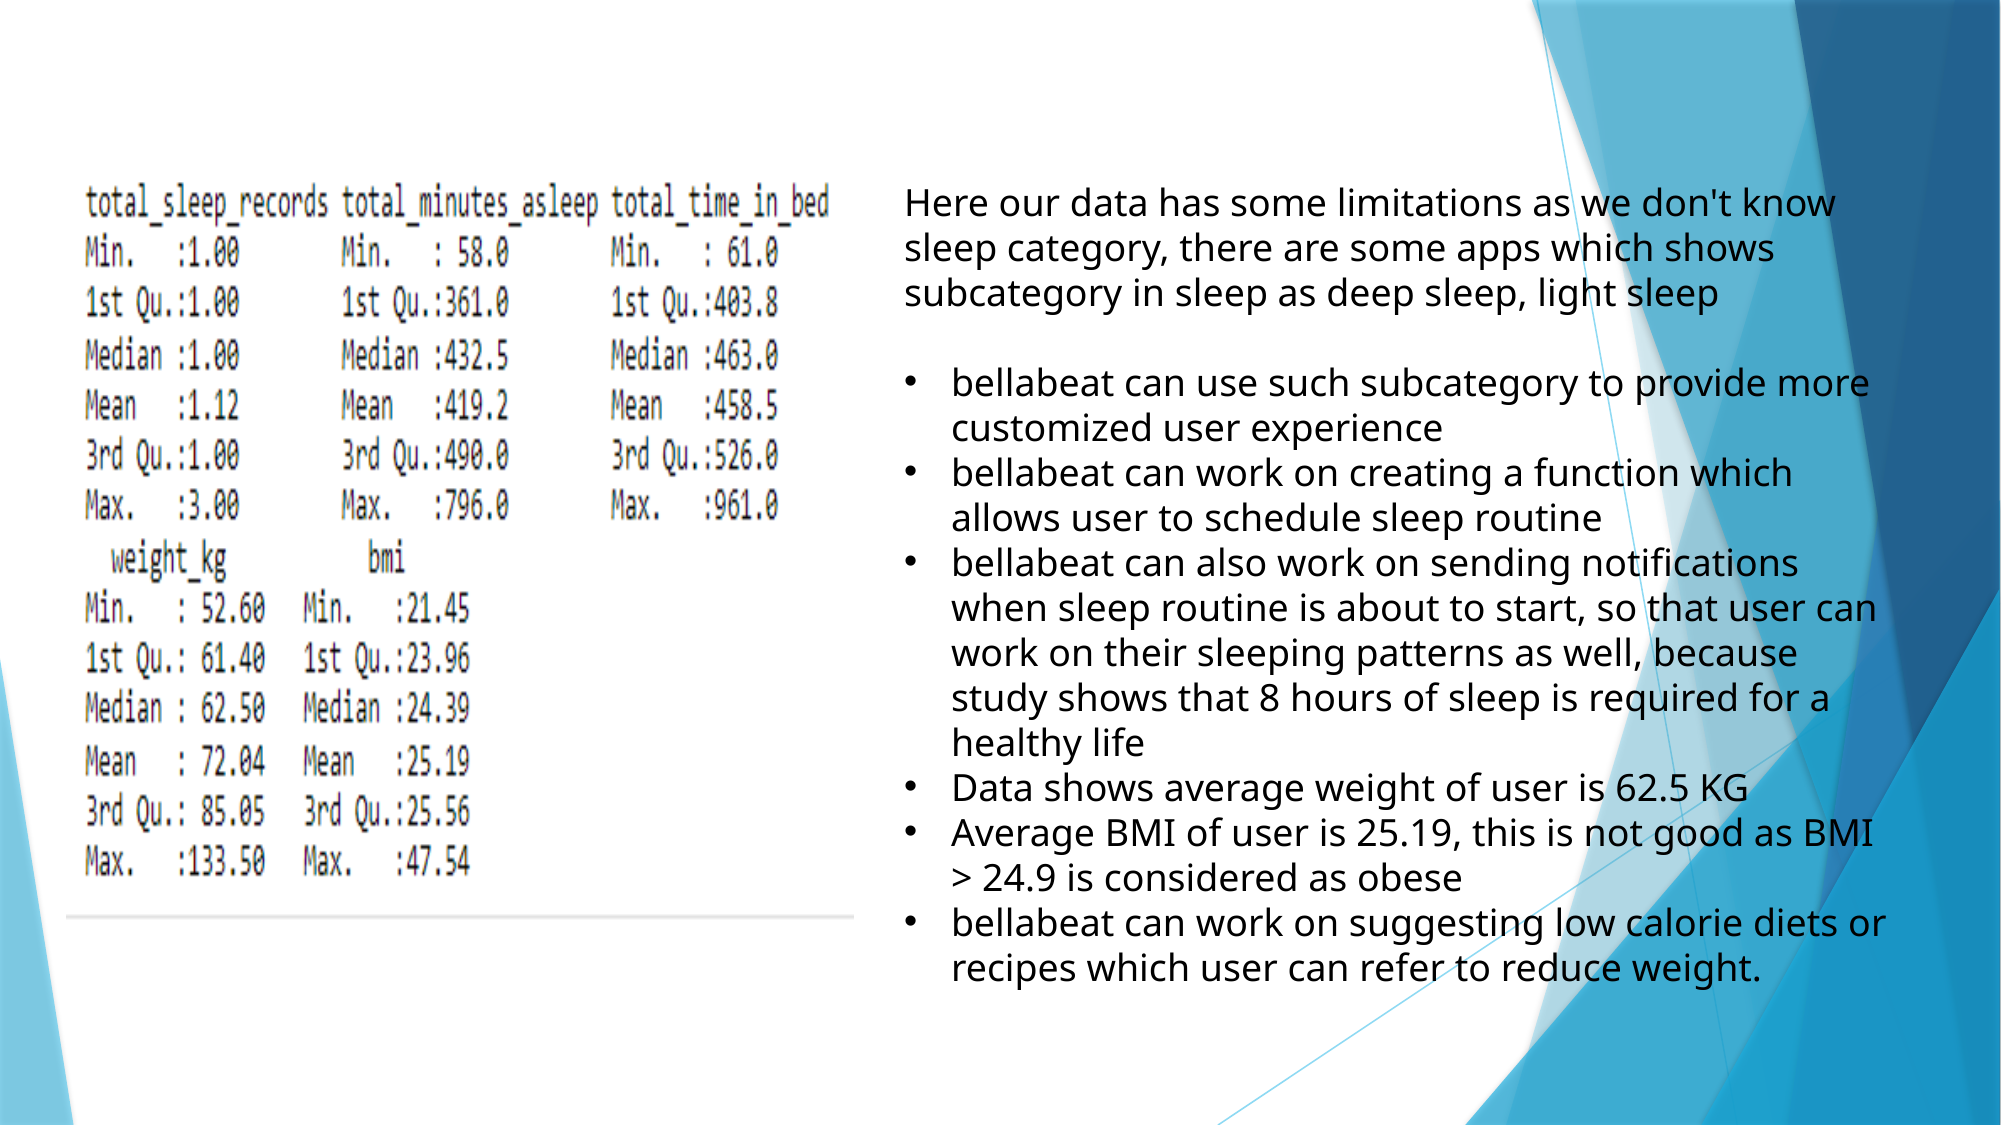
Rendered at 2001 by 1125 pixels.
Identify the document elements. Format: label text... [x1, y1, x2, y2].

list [65, 170, 854, 923]
text_box Here our data has some limitations as we don't know sleep category, there are some apps which shows subcategory in sleep as deep sleep, light sleep bellabeat can use such subcategory to provide more customized user experience bellabeat can work on creating a function which allows user to schedule sleep routine bellabeat can also work on sending notifications when sleep routine is about to start, so that user can work on their sleeping patterns as well, because study shows that 8 hours of sleep is required for a healthy life Data shows average weight of user is 62.5 KG Average BMI of user is 25.19, this is not good as BMI > 24.9 is considered as obese bellabeat can work on suggesting low calorie diets or recipes which user can refer to reduce weight. [889, 171, 1919, 996]
